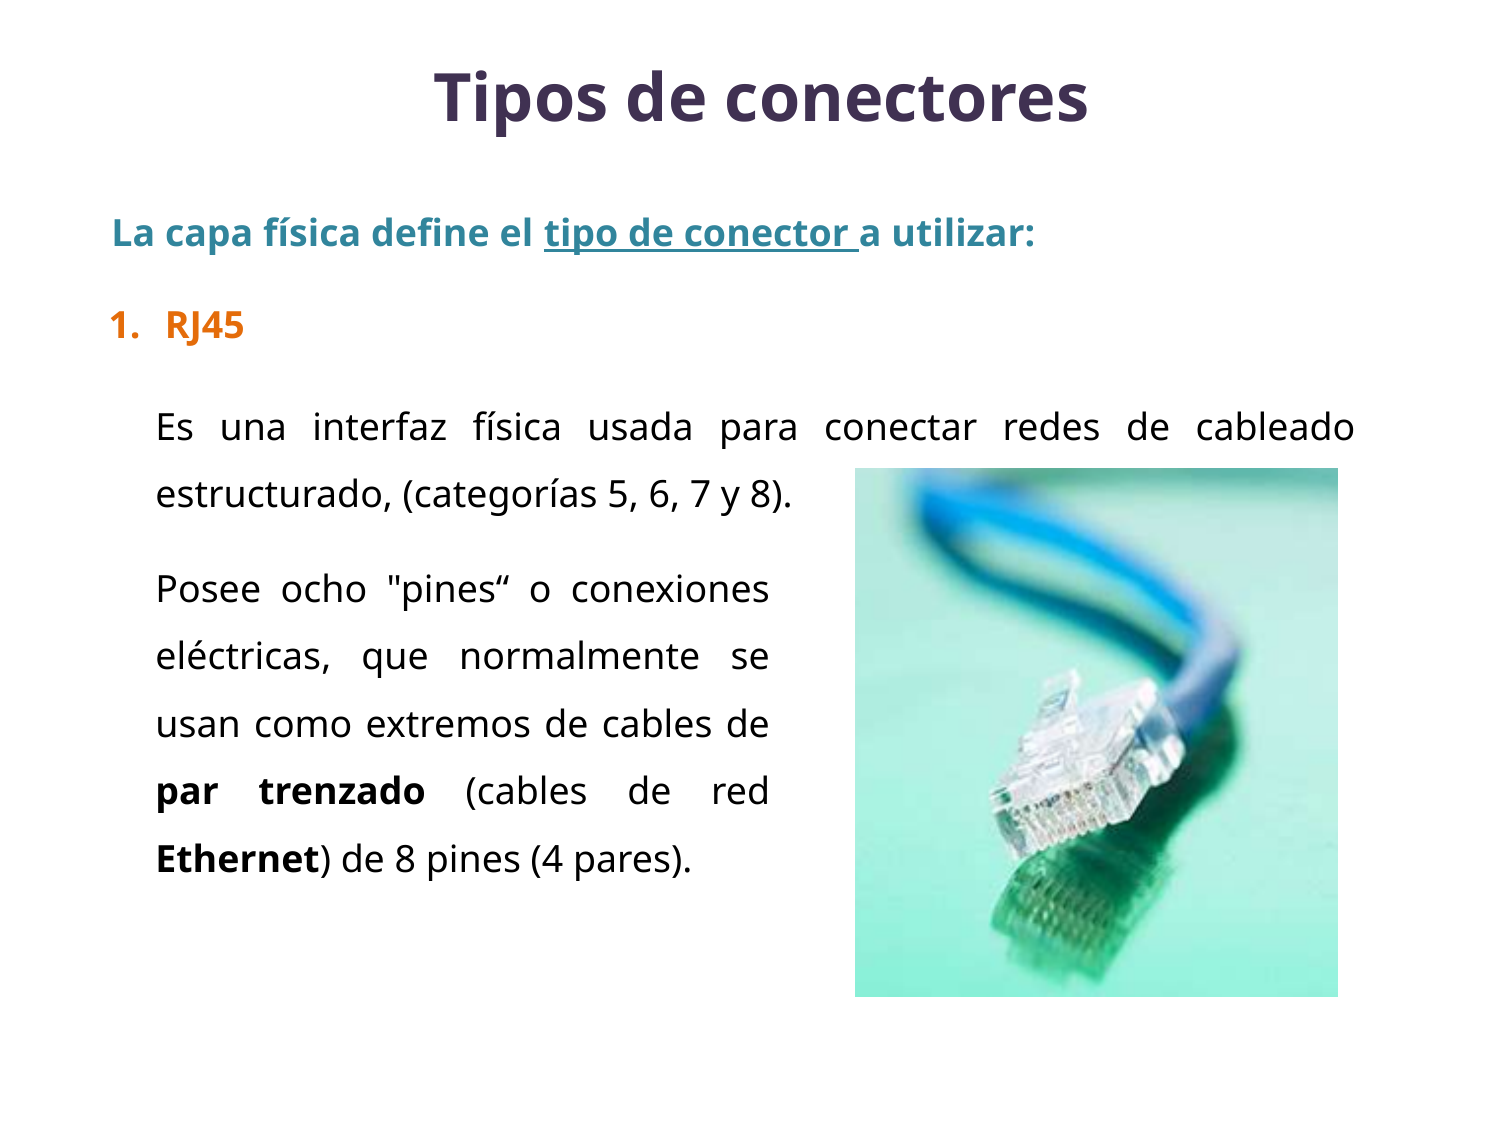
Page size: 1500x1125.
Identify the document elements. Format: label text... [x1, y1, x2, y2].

text_box Posee ocho "pines“ o conexiones eléctricas, que normalmente se usan como extremos de cables de par trenzado (cables de red Ethernet) de 8 pines (4 pares). [140, 534, 786, 887]
text_box Tipos de conectores [17, 7, 1489, 183]
text_box Es una interfaz física usada para conectar redes de cableado estructurado, (categorías 5, 6, 7 y 8). [140, 372, 1371, 523]
picture [855, 468, 1338, 997]
text_box RJ45 [93, 270, 973, 354]
text_box La capa física define el tipo de conector a utilizar: [96, 183, 1128, 261]
